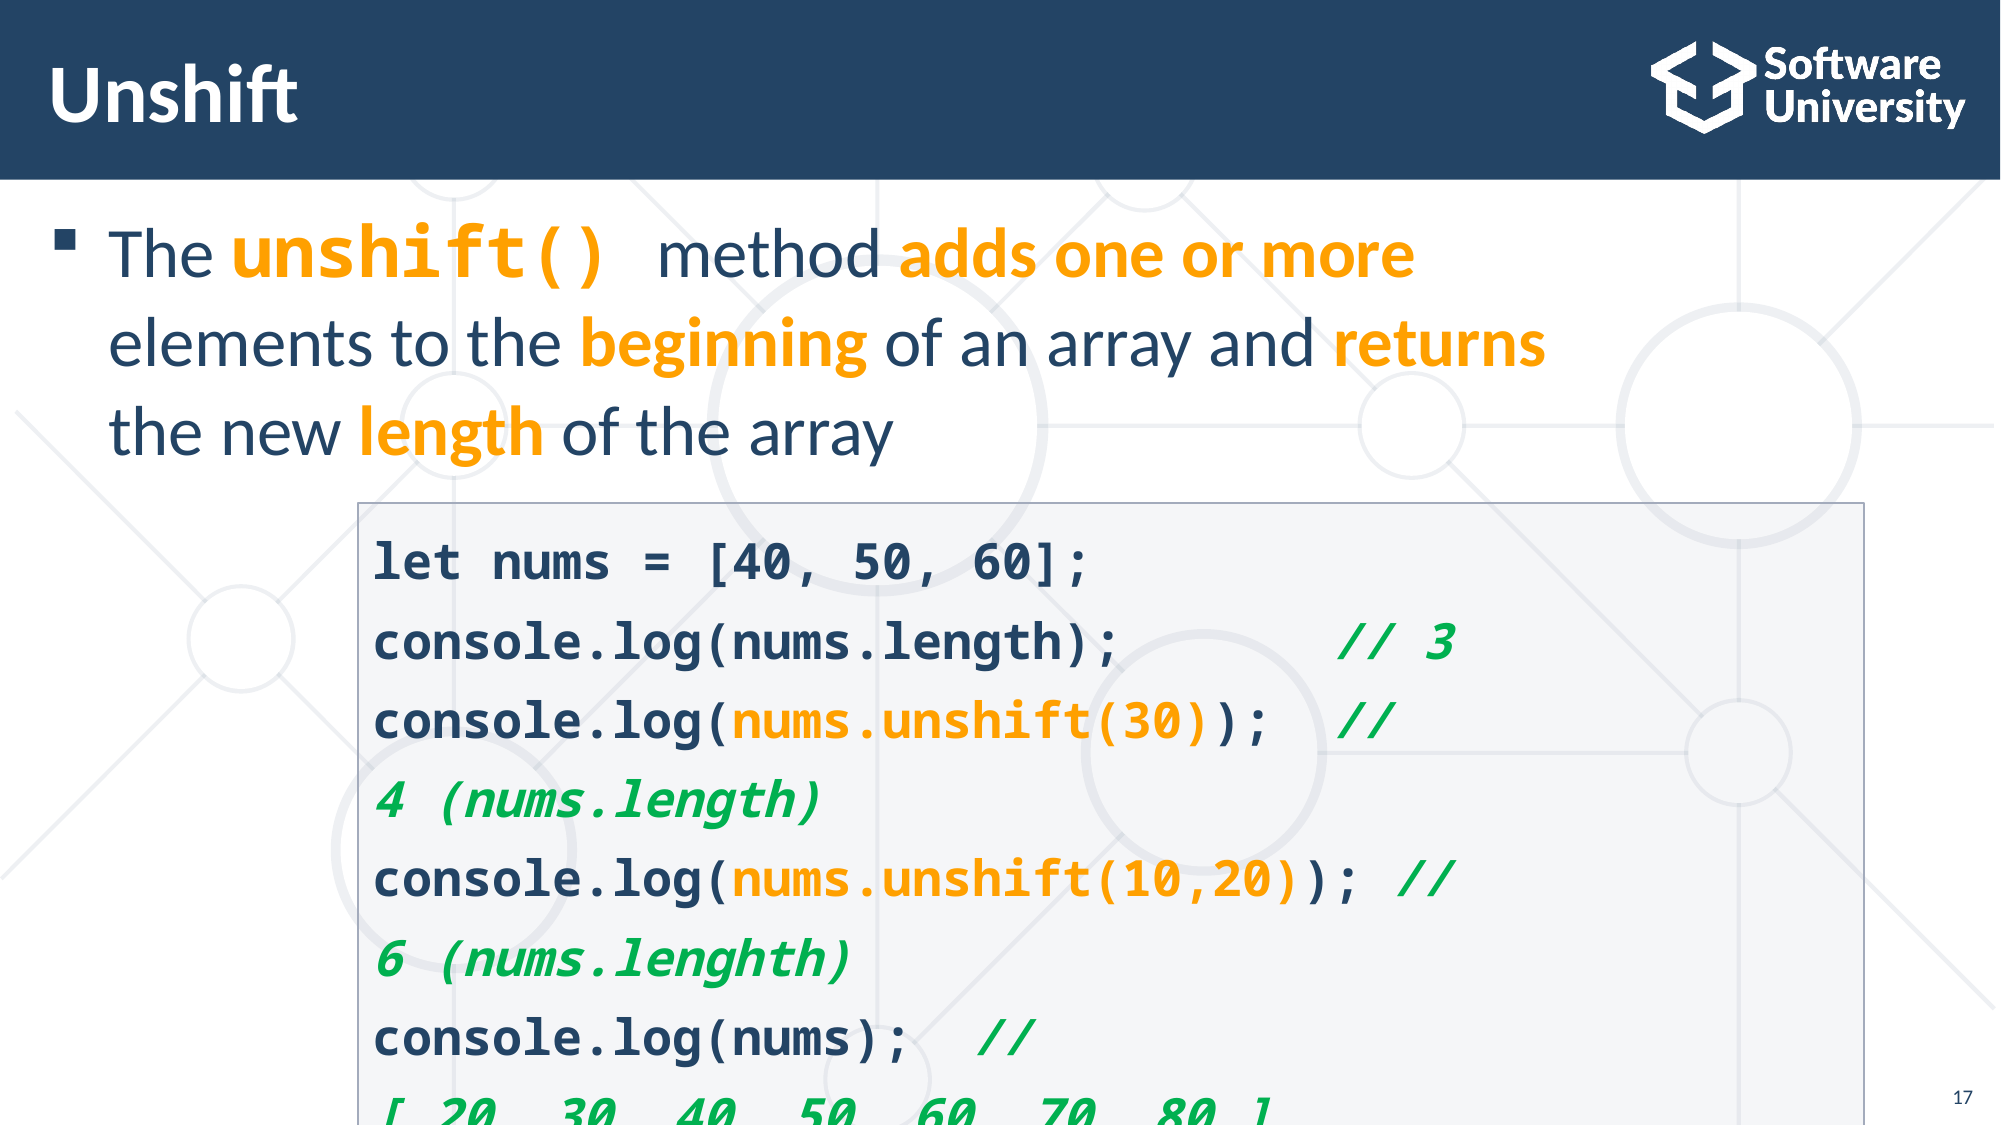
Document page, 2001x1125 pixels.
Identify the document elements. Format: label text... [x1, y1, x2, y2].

picture [1651, 41, 1966, 134]
title Unshift [31, 16, 1625, 162]
list The unshift() method adds one or more elements to the beginning of an array and returns the new length of the array [31, 196, 1970, 1104]
slide_number 17 [1927, 1067, 1989, 1117]
text_box let nums = [40, 50, 60]; console.log(nums.length); // 3 console.log(nums.unshift(30)); // 4 (nums.length) console.log(nums.unshift(10,20)); // 6 (nums.lenghth) console.log(nums); // [ 20, 30, 40, 50, 60, 70, 80 ] [357, 503, 1864, 1125]
